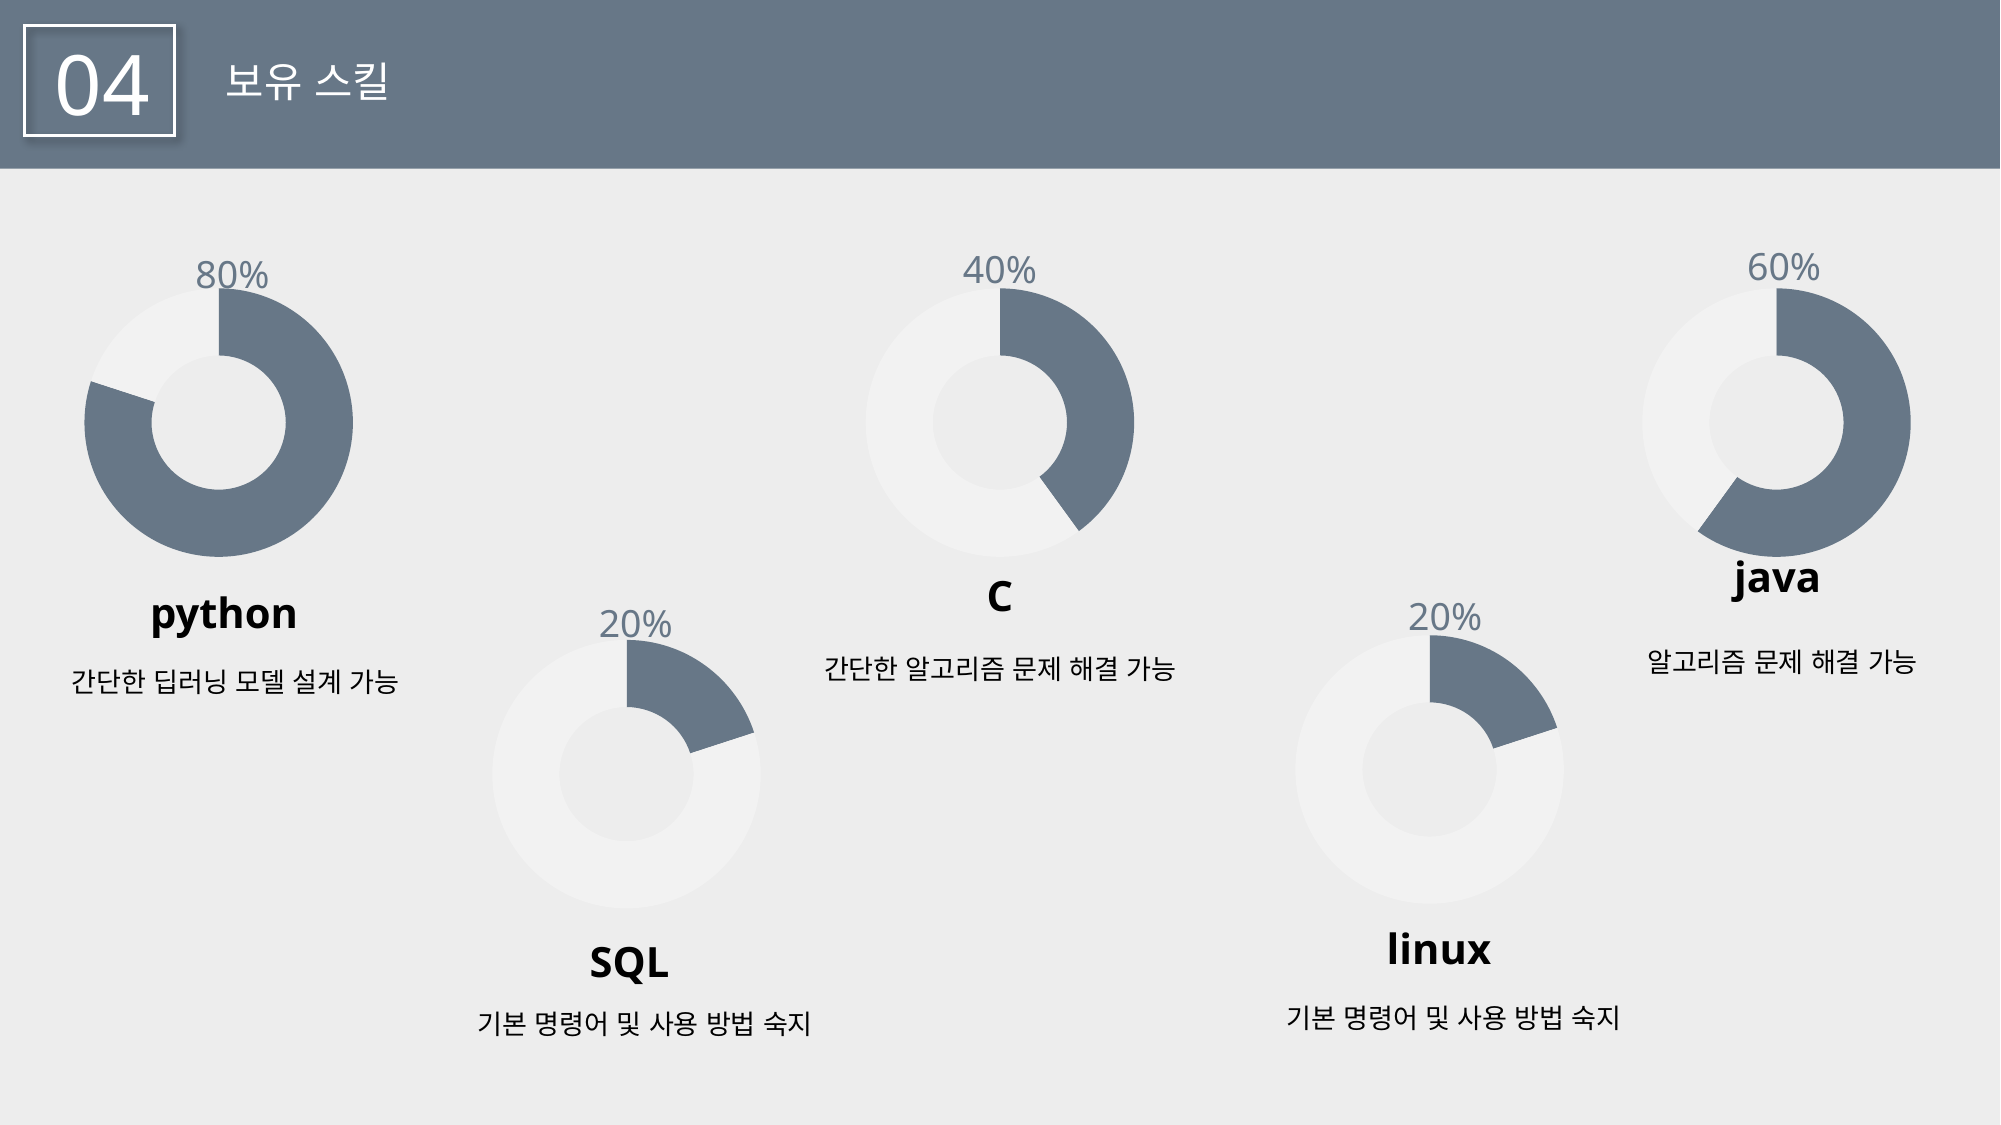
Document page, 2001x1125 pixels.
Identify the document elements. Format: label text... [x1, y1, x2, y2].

text_box 보유 스킬 [206, 48, 411, 113]
text_box 60% [1732, 235, 1837, 282]
text_box 간단한 딥러닝 모델 설계 가능 [56, 658, 414, 706]
text_box 20% [583, 592, 688, 634]
chart [1623, 282, 1930, 563]
chart [473, 634, 780, 914]
text_box 04 [39, 25, 165, 140]
text_box java 알고리즘 문제 해결 가능 [1482, 542, 2000, 686]
text_box 80% [180, 243, 285, 282]
chart [1276, 629, 1583, 910]
text_box C 간단한 알고리즘 문제 해결 가능 [708, 562, 1292, 693]
text_box linux [1371, 915, 1507, 981]
text_box 기본 명령어 및 사용 방법 숙지 [1271, 994, 1636, 1042]
text_box python [135, 579, 313, 645]
text_box 기본 명령어 및 사용 방법 숙지 [211, 999, 1079, 1048]
chart [65, 282, 372, 563]
chart [846, 282, 1154, 563]
text_box SQL [574, 928, 684, 993]
text_box 40% [948, 238, 1052, 282]
text_box [23, 24, 176, 137]
text_box [0, 0, 2000, 170]
text_box 20% [1393, 585, 1497, 629]
